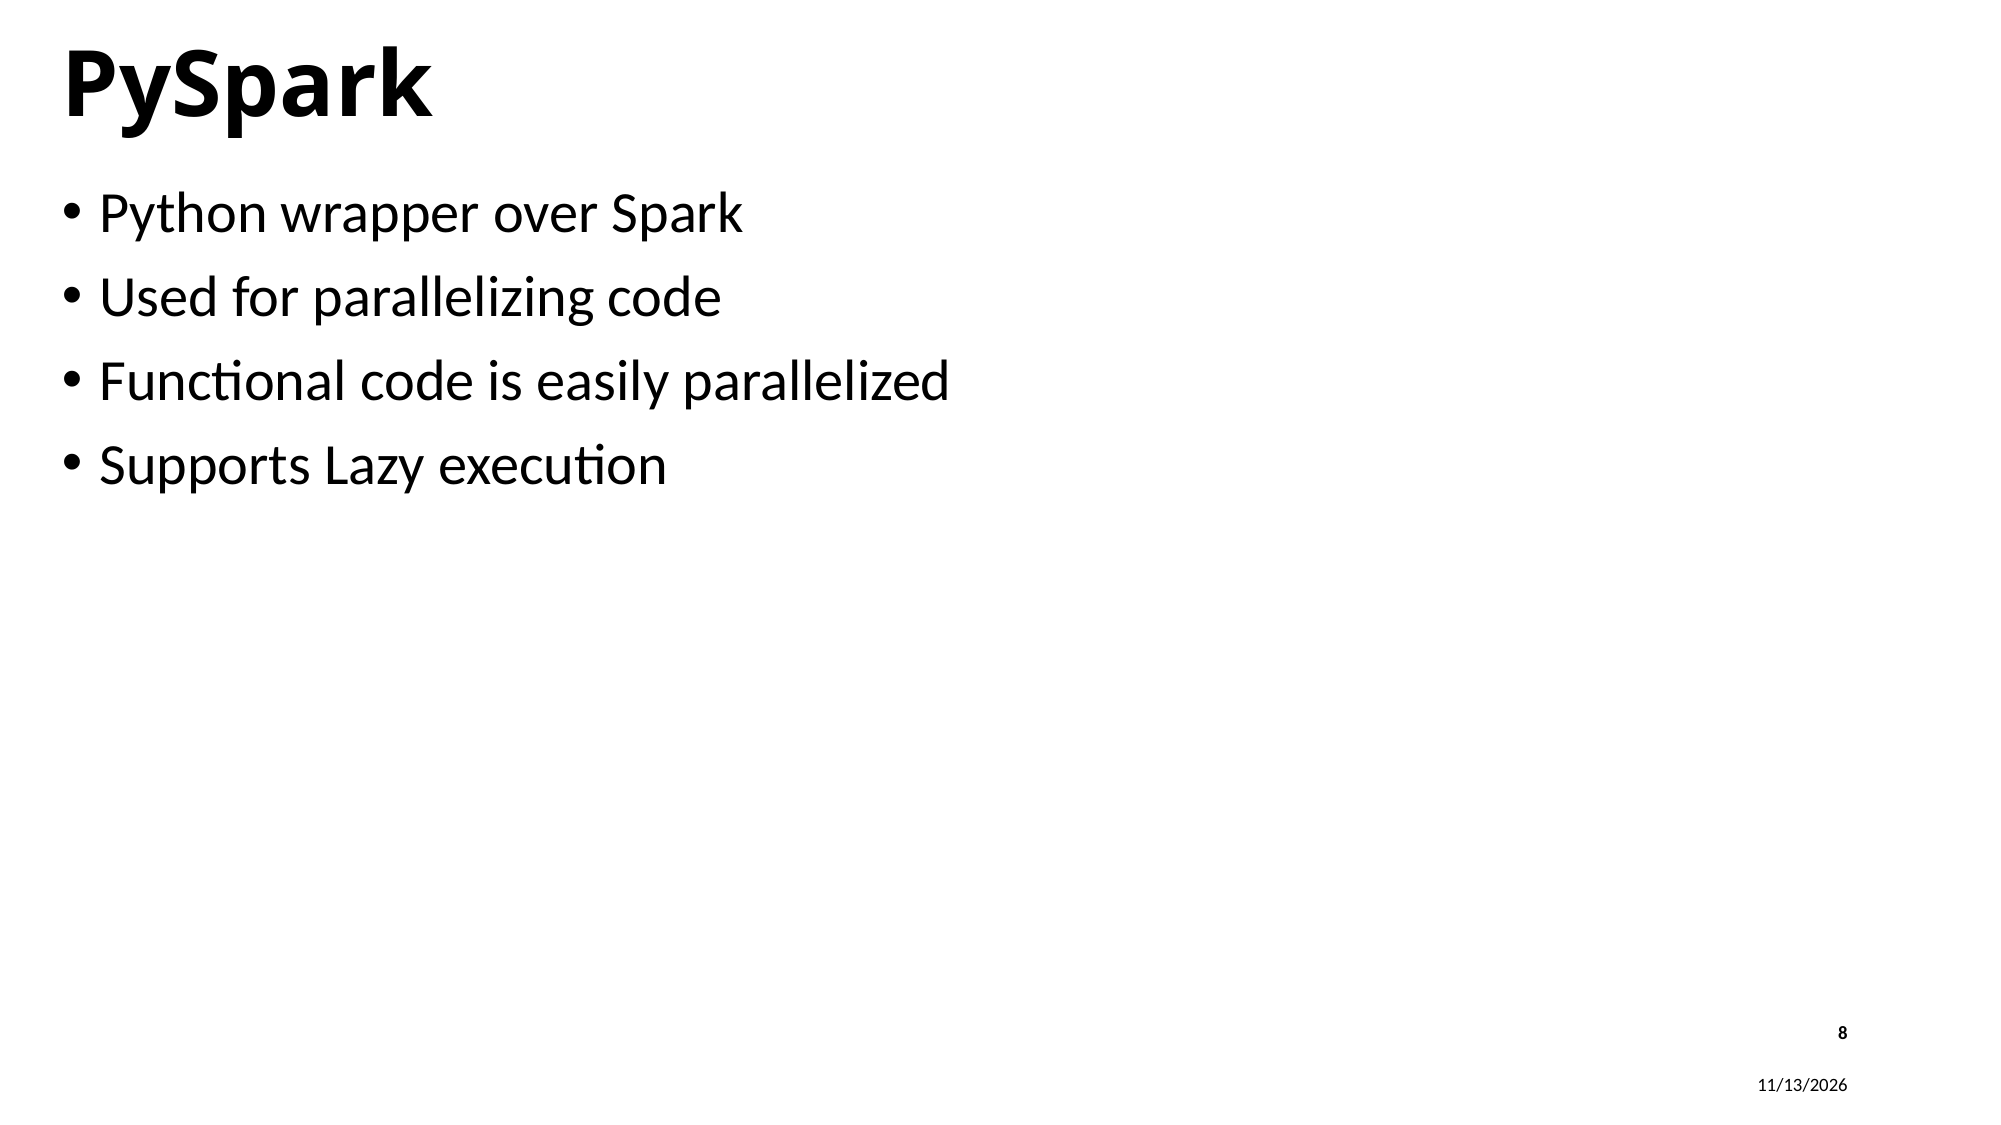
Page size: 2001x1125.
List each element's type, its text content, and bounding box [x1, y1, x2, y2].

slide_number 8 [1412, 1013, 1863, 1074]
list Python wrapper over Spark Used for parallelizing code Functional code is easily parallelized Supports Lazy execution [46, 174, 1969, 1014]
title PySpark [46, 18, 1969, 155]
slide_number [1412, 1074, 1863, 1125]
